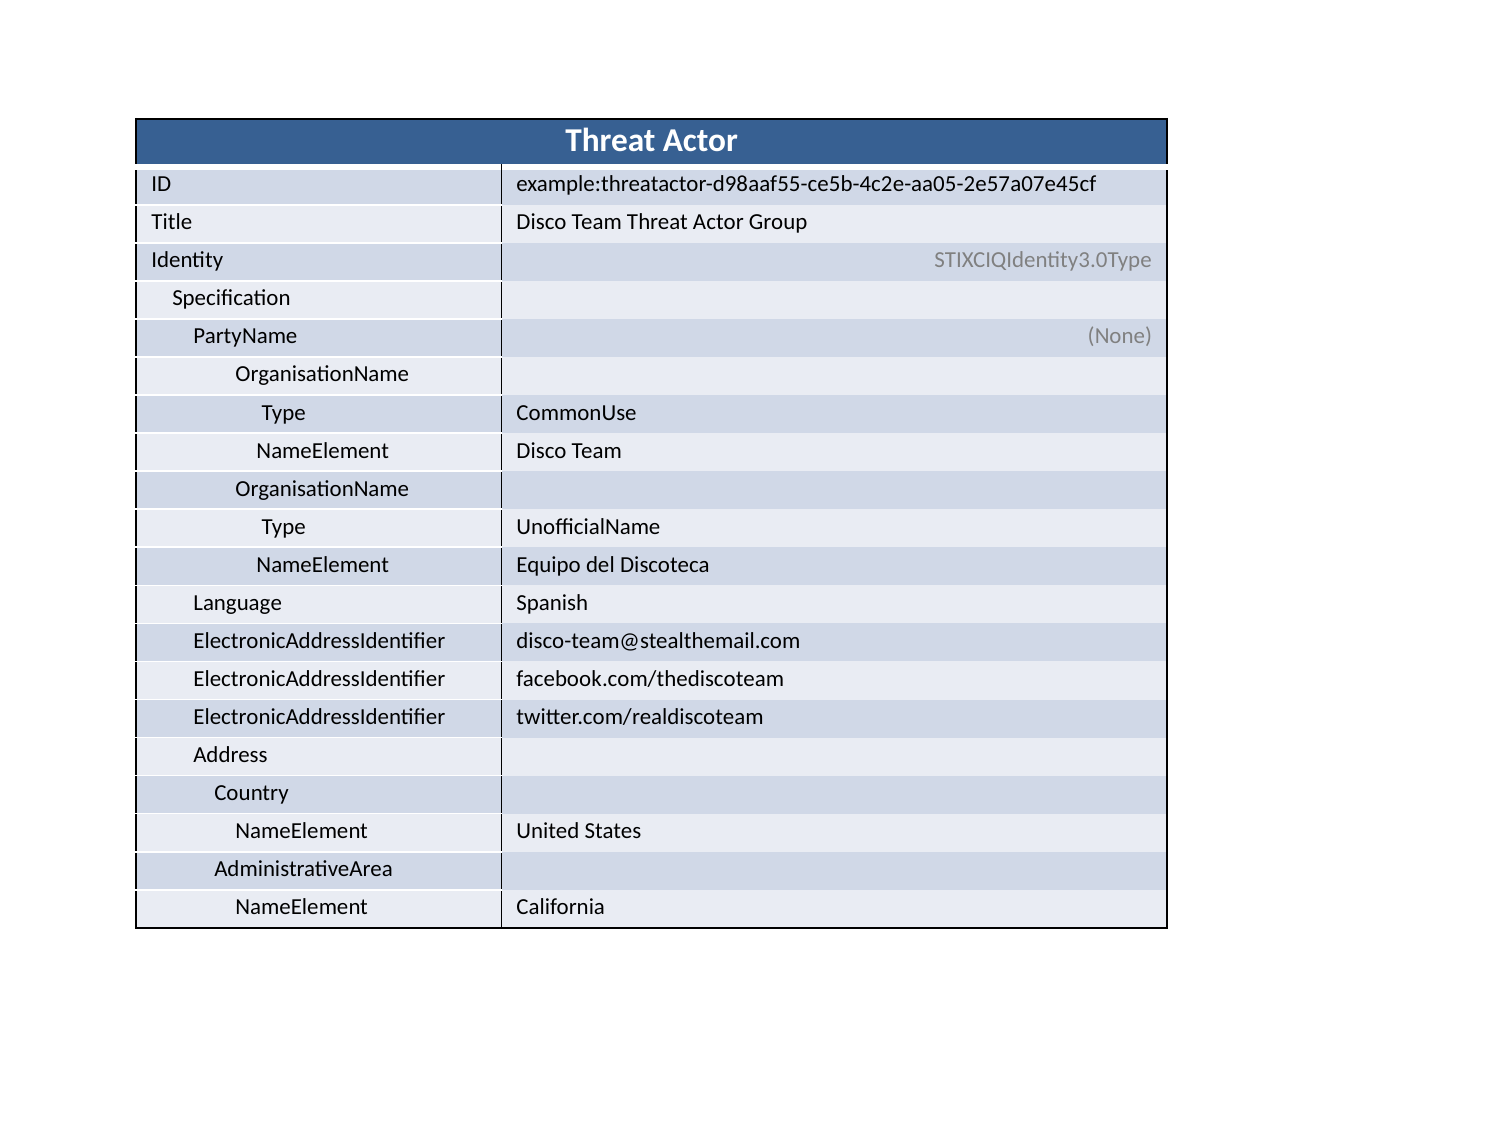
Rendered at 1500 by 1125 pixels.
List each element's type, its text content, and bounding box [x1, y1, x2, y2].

table_cell ElectronicAddressIdentifier [137, 624, 501, 661]
table_cell Address [137, 738, 501, 775]
table_cell ElectronicAddressIdentifier [137, 662, 501, 699]
table_cell OrganisationName [137, 358, 501, 394]
table_cell NameElement [137, 891, 501, 927]
table_cell STIXCIQIdentity3.0Type [774, 243, 1166, 281]
table_cell AdministrativeArea [137, 853, 501, 889]
table_cell ID [137, 170, 501, 204]
table_cell [502, 852, 1166, 890]
table_cell [502, 281, 1166, 319]
table_cell Equipo del Discoteca [502, 547, 1166, 585]
table_cell disco-team@stealthemail.com [502, 623, 1166, 661]
table_cell [502, 357, 1166, 395]
table_cell [502, 776, 1166, 814]
table_cell PartyName [137, 320, 501, 356]
table_cell [502, 738, 1166, 776]
table_cell [502, 471, 1166, 509]
table_cell Type [137, 510, 501, 546]
table_cell Title [137, 206, 501, 242]
table_cell California [502, 890, 1166, 927]
table_cell Disco Team Threat Actor Group [502, 205, 1166, 243]
table_cell Specification [137, 282, 501, 318]
table_header Threat Actor [137, 120, 1166, 164]
table_cell twitter.com/realdiscoteam [502, 700, 1166, 738]
table_cell NameElement [137, 814, 501, 851]
table_cell CommonUse [502, 395, 1166, 433]
table_cell example:threatactor-d98aaf55-ce5b-4c2e-aa05-2e57a07e45cf [502, 170, 1166, 205]
table_cell [502, 243, 774, 281]
table_cell Disco Team [502, 433, 1166, 471]
table_cell OrganisationName [137, 472, 501, 508]
table_cell Identity [137, 244, 501, 280]
table_cell United States [502, 814, 1166, 852]
table_cell (None) [502, 319, 1166, 357]
table_cell ElectronicAddressIdentifier [137, 700, 501, 737]
table_cell Language [137, 586, 501, 623]
table_cell NameElement [137, 548, 501, 585]
table_cell Spanish [502, 585, 1166, 623]
table_cell Type [137, 396, 501, 432]
table_cell facebook.com/thediscoteam [502, 661, 1166, 700]
table_cell UnofficialName [502, 509, 1166, 547]
table_cell NameElement [137, 434, 501, 470]
table_cell Country [137, 776, 501, 813]
